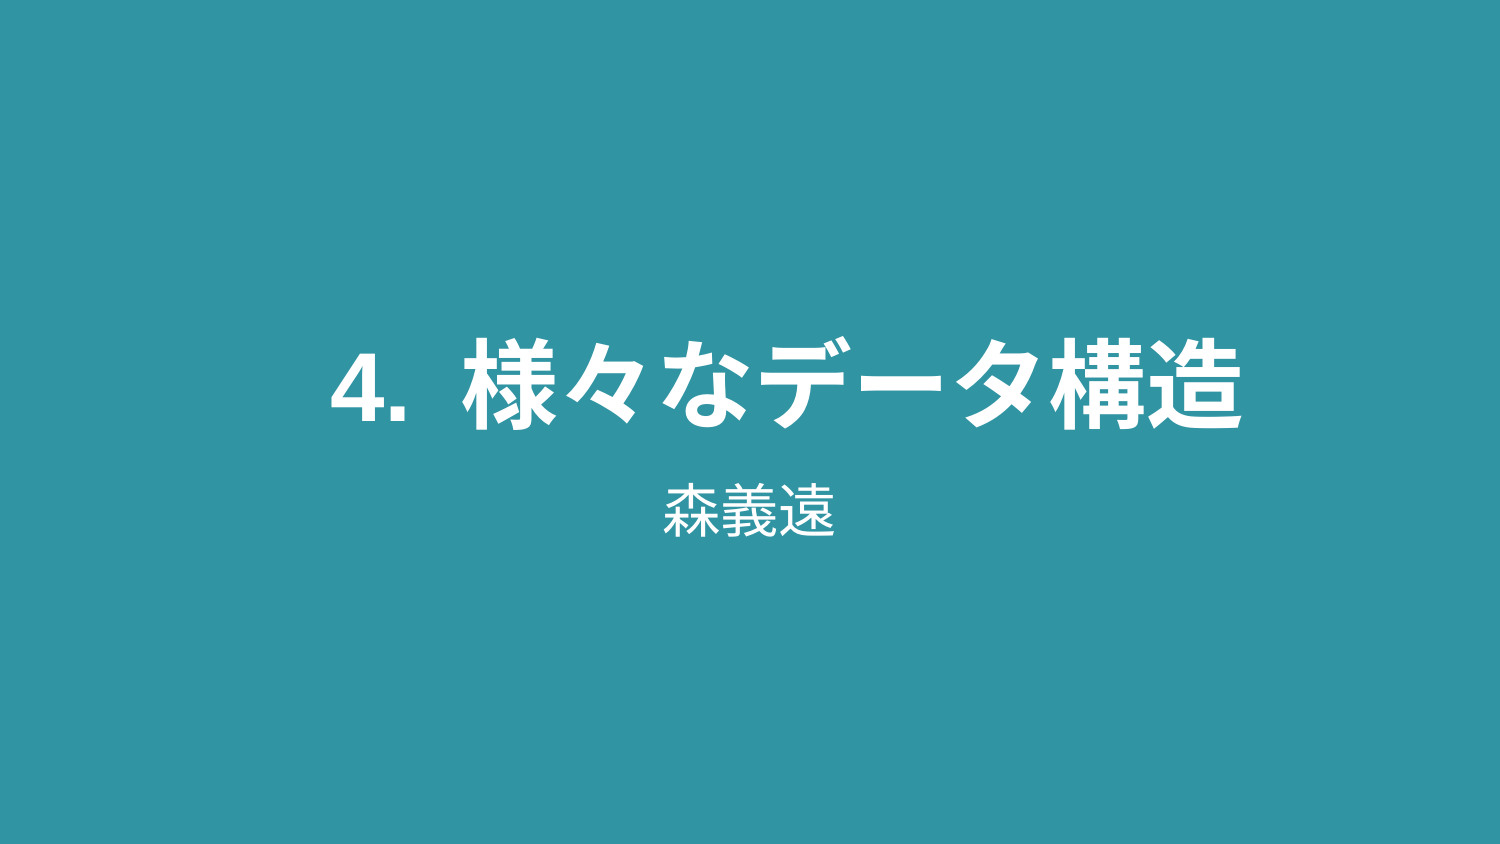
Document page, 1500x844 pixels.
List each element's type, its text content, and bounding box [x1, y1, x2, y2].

subtitle 森義遠 [0, 464, 1500, 595]
title 4. 様々なデータ構造 [0, 297, 1500, 458]
